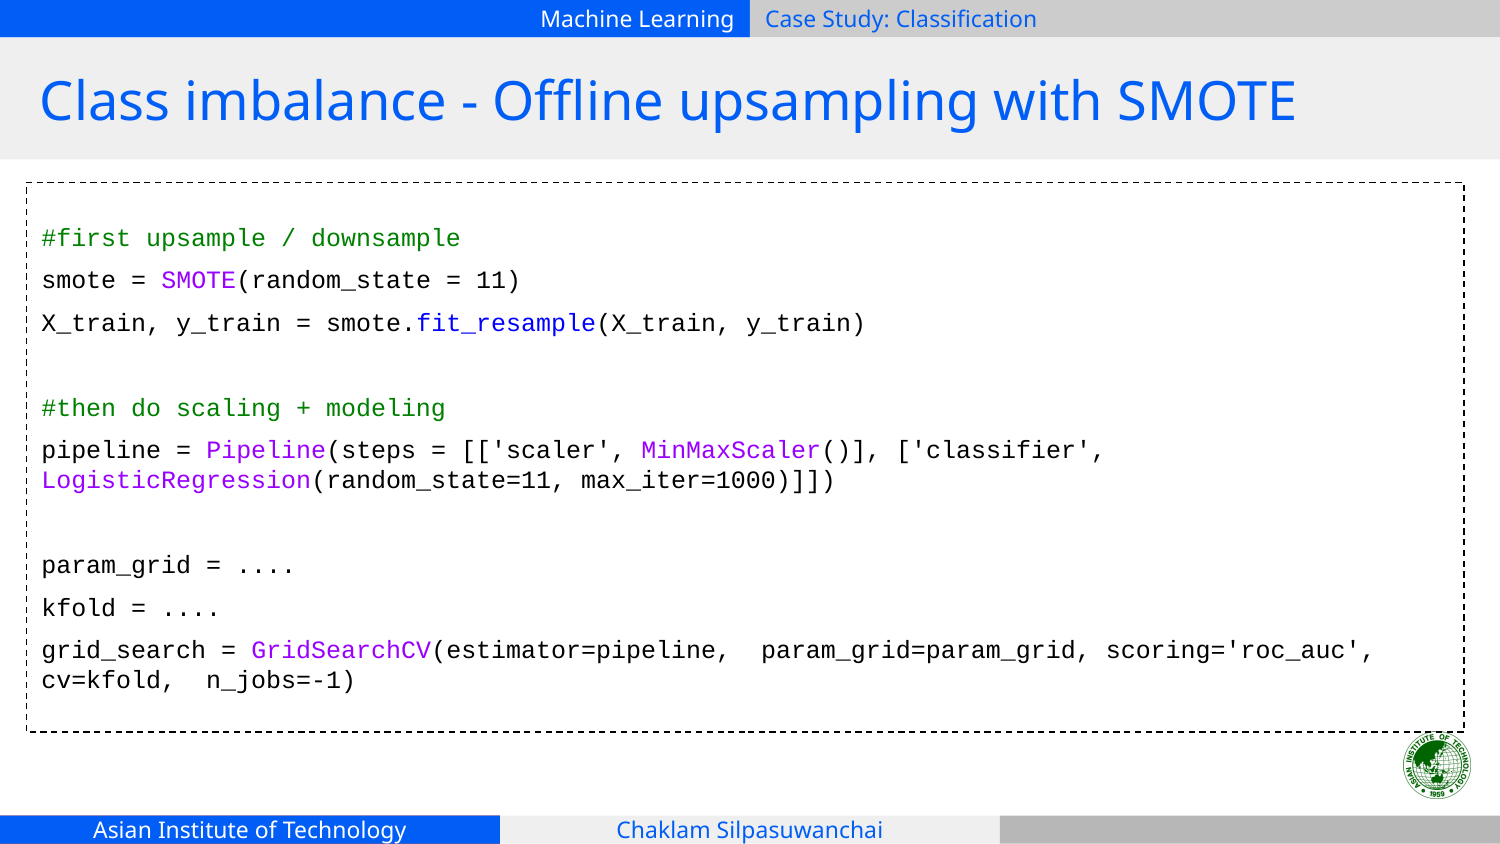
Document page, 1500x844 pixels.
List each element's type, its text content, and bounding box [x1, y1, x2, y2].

text_box #first upsample / downsample smote = SMOTE(random_state = 11) X_train, y_train = smote.fit_resample(X_train, y_train) #then do scaling + modeling pipeline = Pipeline(steps = [['scaler', MinMaxScaler()], ['classifier', LogisticRegression(random_state=11, max_iter=1000)]]) param_grid = .... kfold = .... grid_search = GridSearchCV(estimator=pipeline, param_grid=param_grid, scoring='roc_auc', cv=kfold, n_jobs=-1) [26, 182, 1465, 733]
picture [1403, 731, 1471, 799]
title Class imbalance - Offline upsampling with SMOTE [24, 37, 1475, 160]
